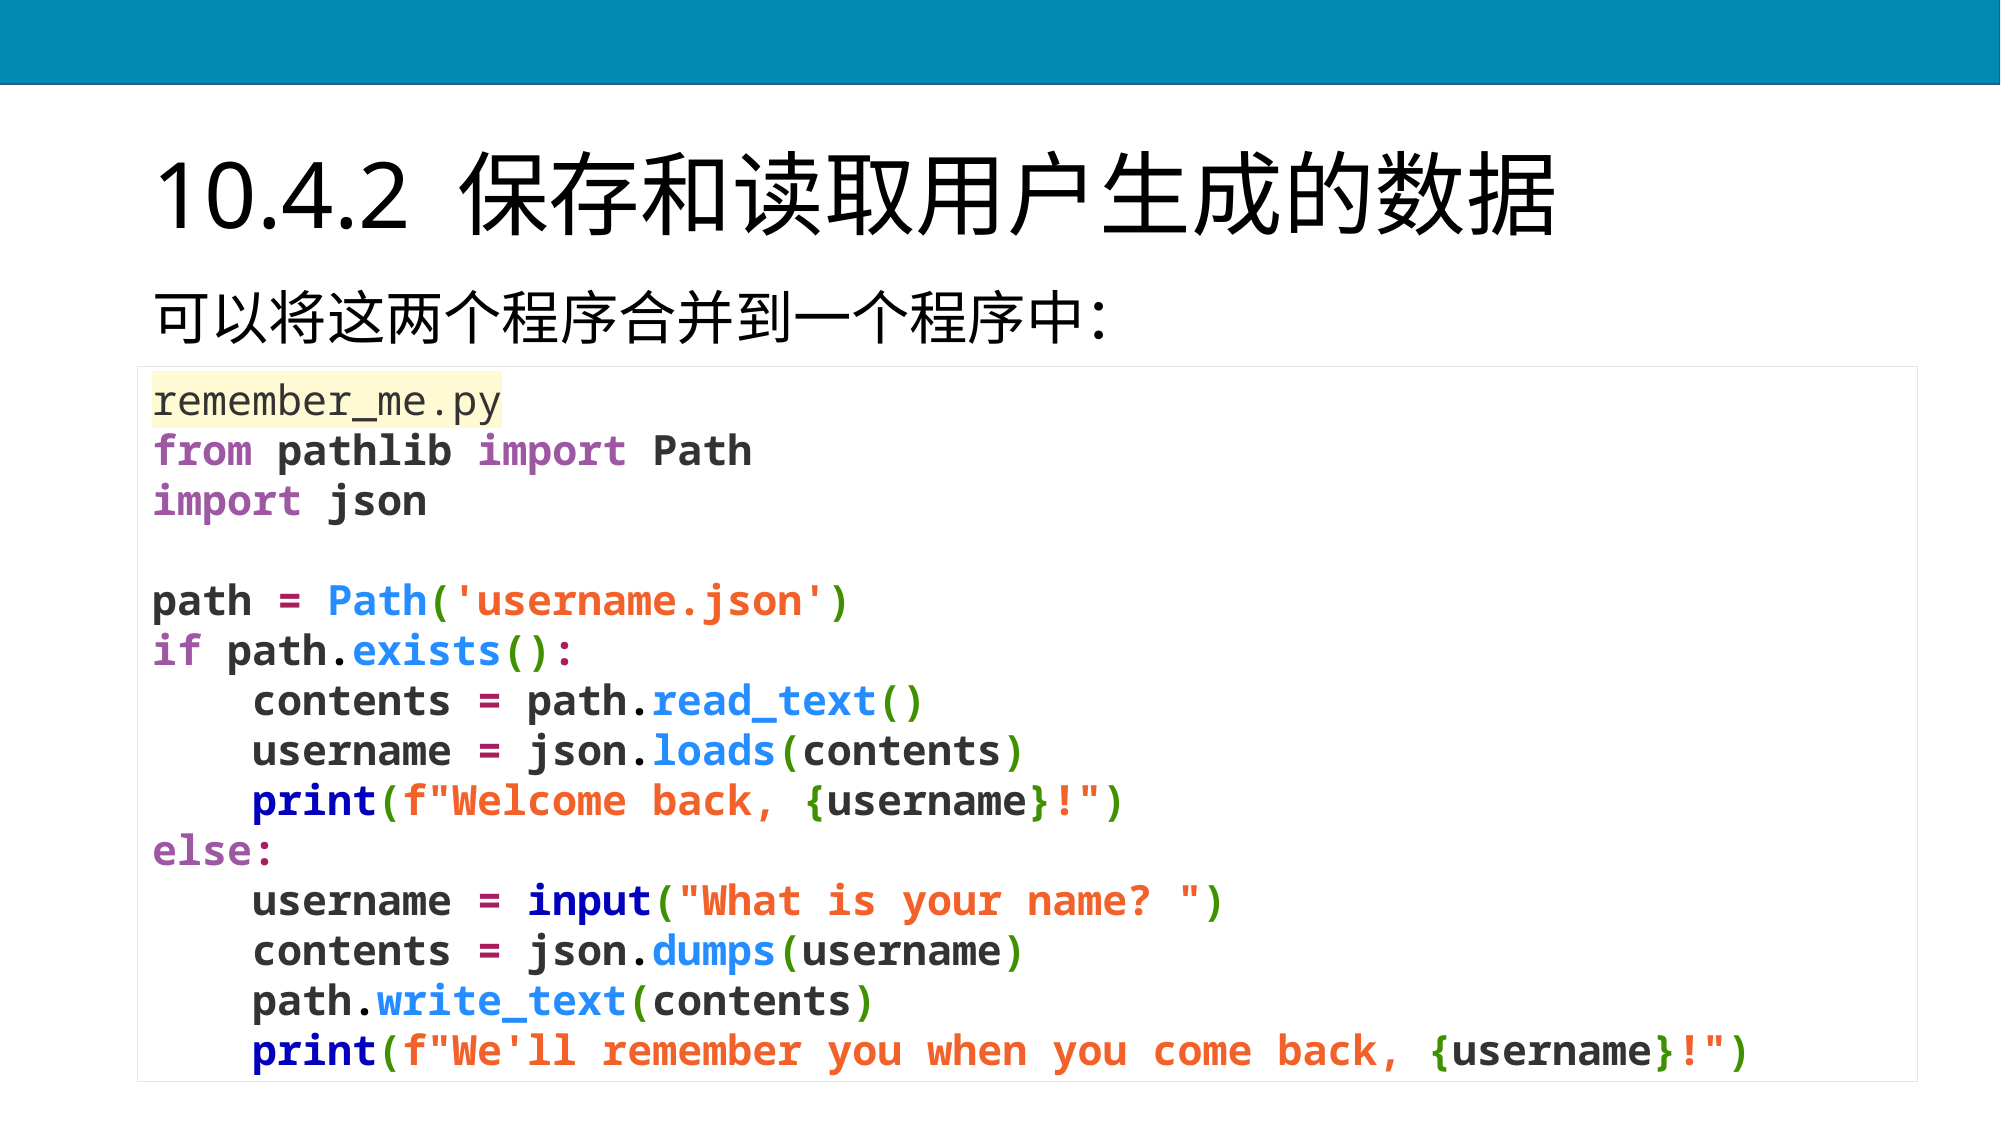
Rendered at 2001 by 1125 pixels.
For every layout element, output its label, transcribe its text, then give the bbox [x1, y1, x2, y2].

text_box remember_me.py from pathlib import Path import json path = Path('username.json') if path.exists(): contents = path.read_text() username = json.loads(contents) print(f"Welcome back, {username}!") else: username = input("What is your name? ") contents = json.dumps(username) path.write_text(contents) print(f"We'll remember you when you come back, {username}!") [137, 366, 1918, 1082]
title 10.4.2 保存和读取用户生成的数据 [137, 115, 1863, 281]
list 可以将这两个程序合并到一个程序中： [137, 281, 1863, 366]
